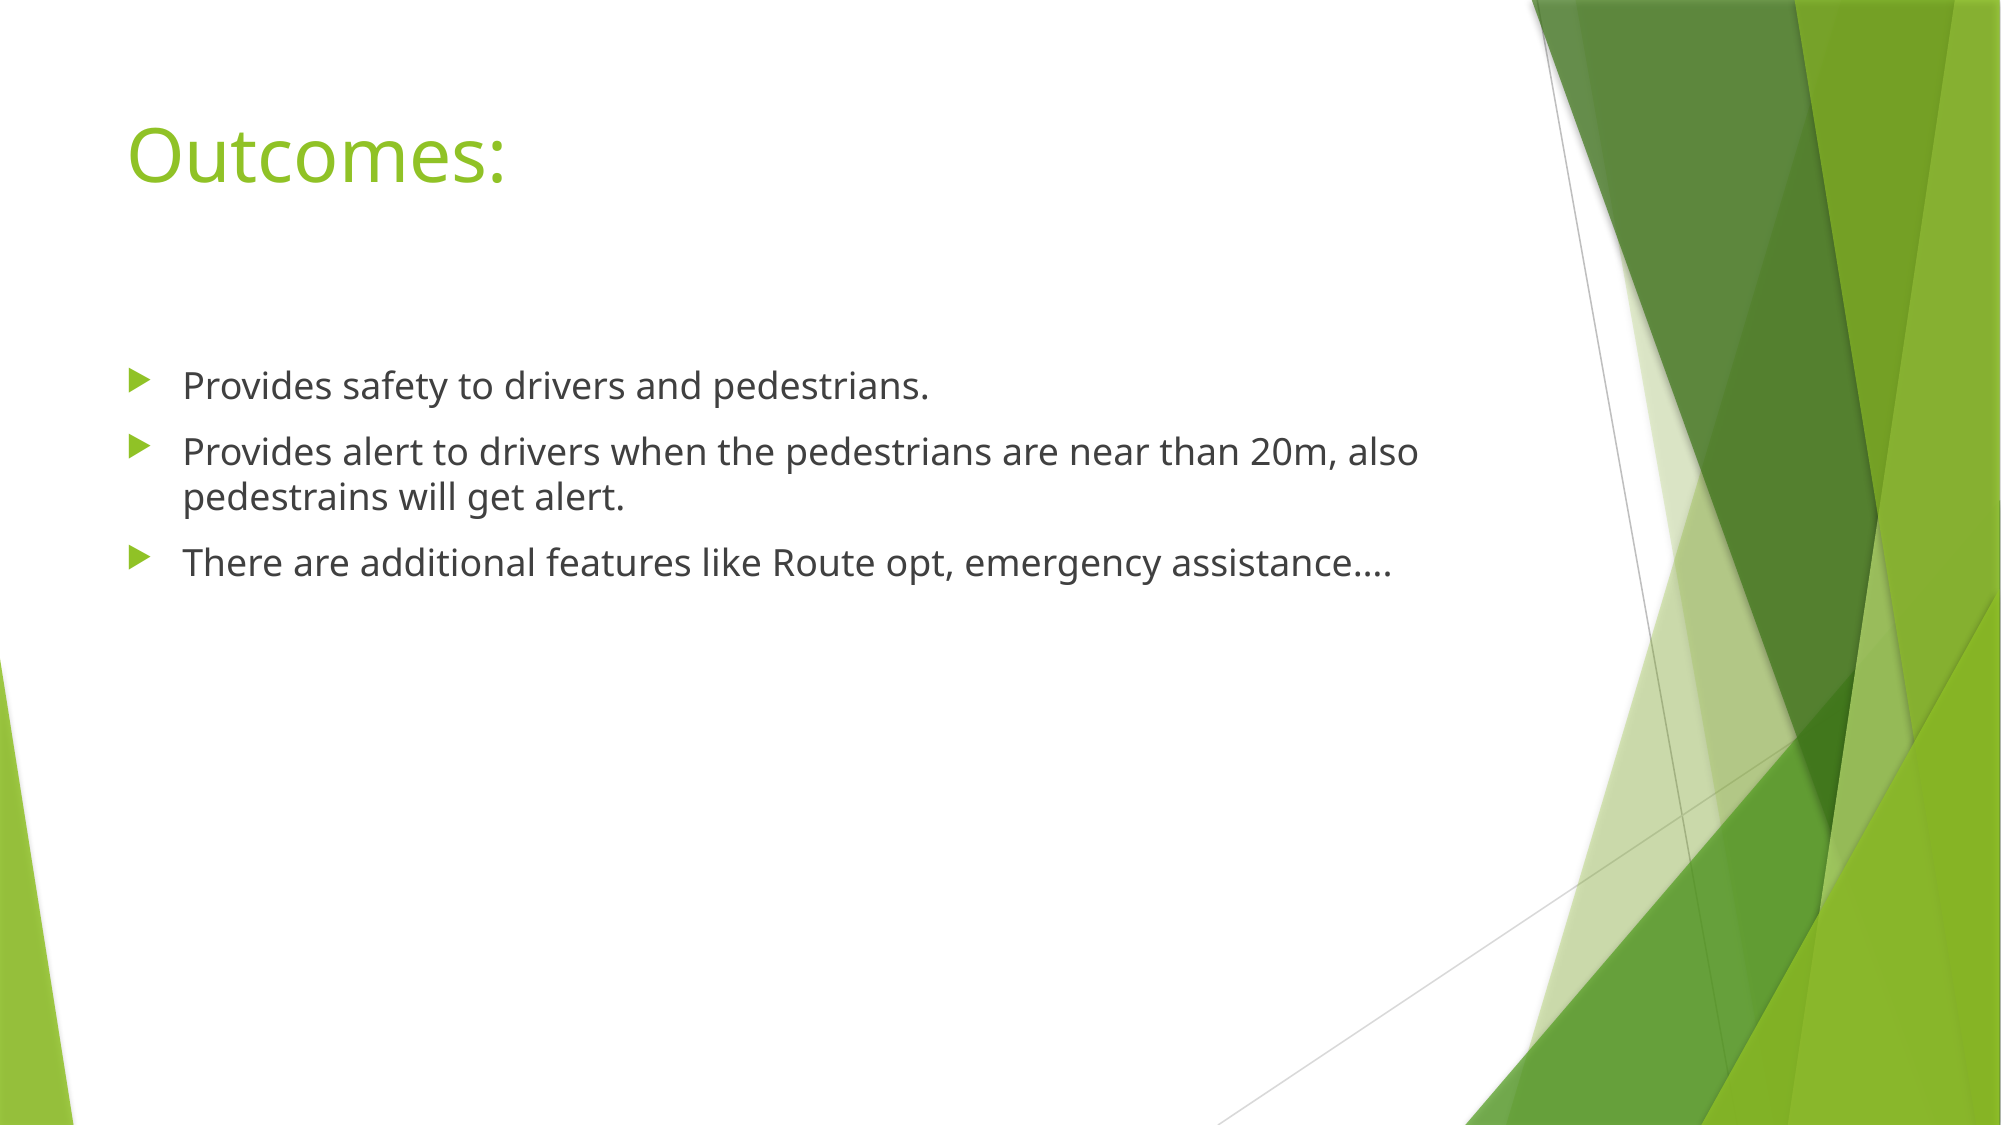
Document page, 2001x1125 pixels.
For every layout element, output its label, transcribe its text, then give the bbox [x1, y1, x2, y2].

title Outcomes: [111, 99, 1522, 317]
list Provides safety to drivers and pedestrians. Provides alert to drivers when the pedestrians are near than 20m, also pedestrains will get alert. There are additional features like Route opt, emergency assistance…. [111, 354, 1522, 705]
